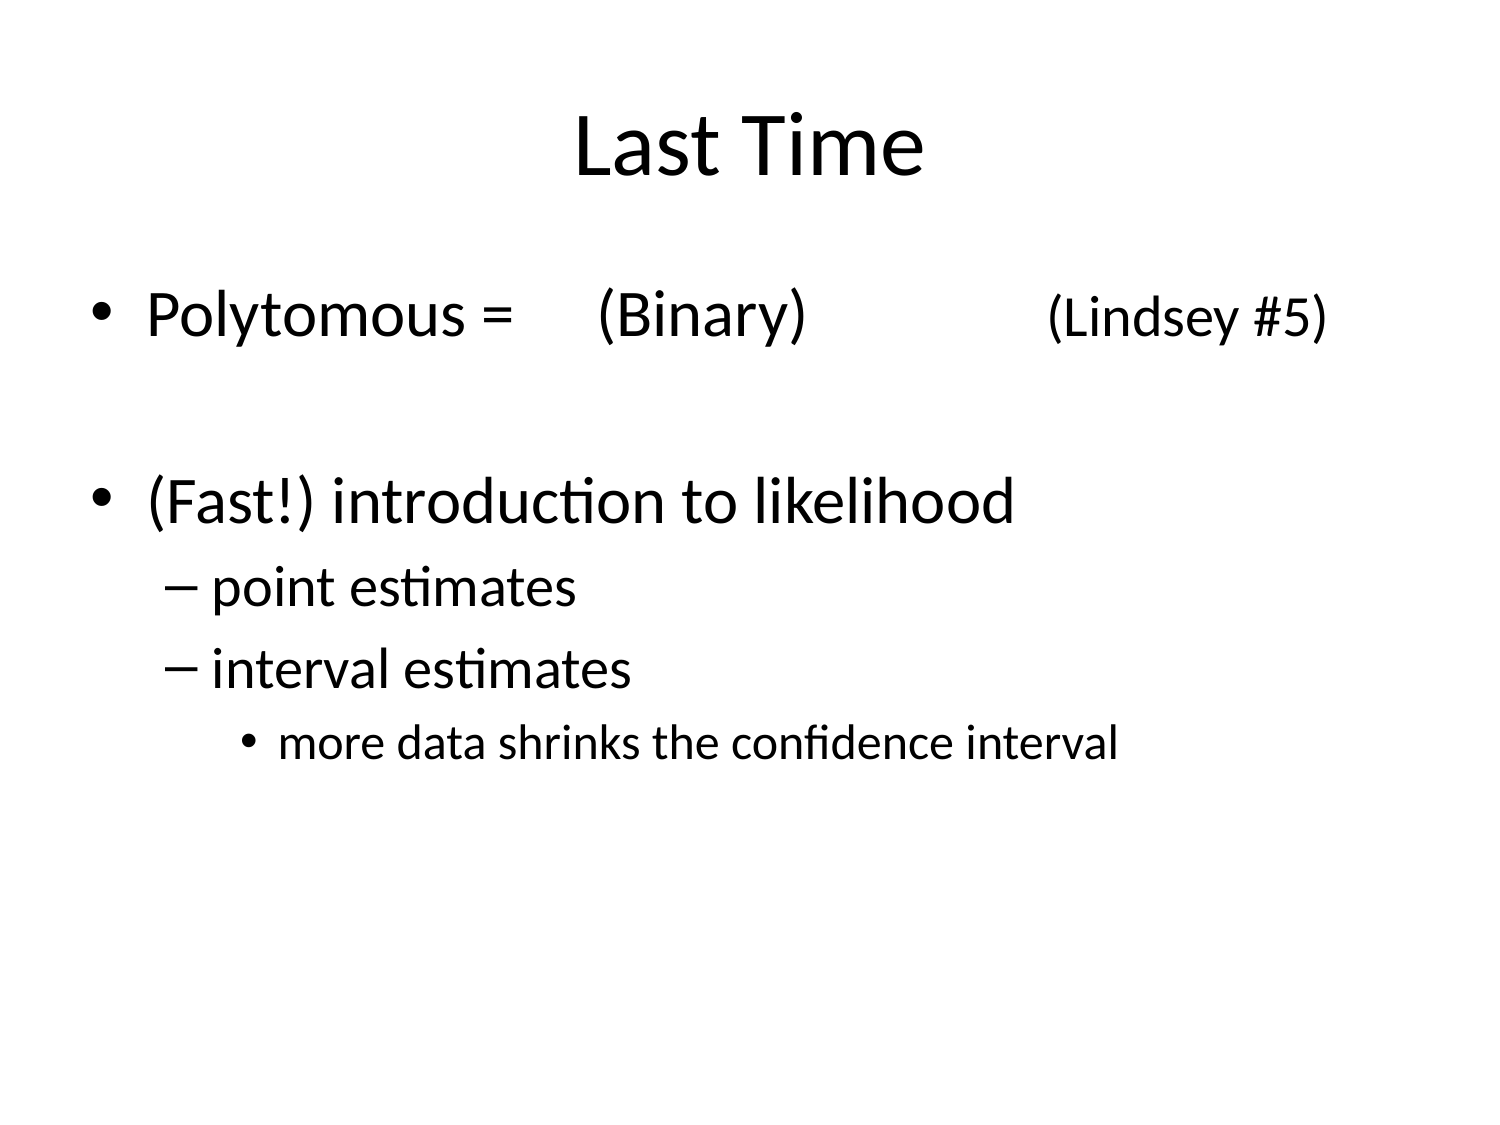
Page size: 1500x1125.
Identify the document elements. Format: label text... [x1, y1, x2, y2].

title Last Time [75, 45, 1425, 233]
list Polytomous = (Binary) (Lindsey #5) (Fast!) introduction to likelihood point estimates interval estimates more data shrinks the confidence interval [75, 262, 1425, 1005]
